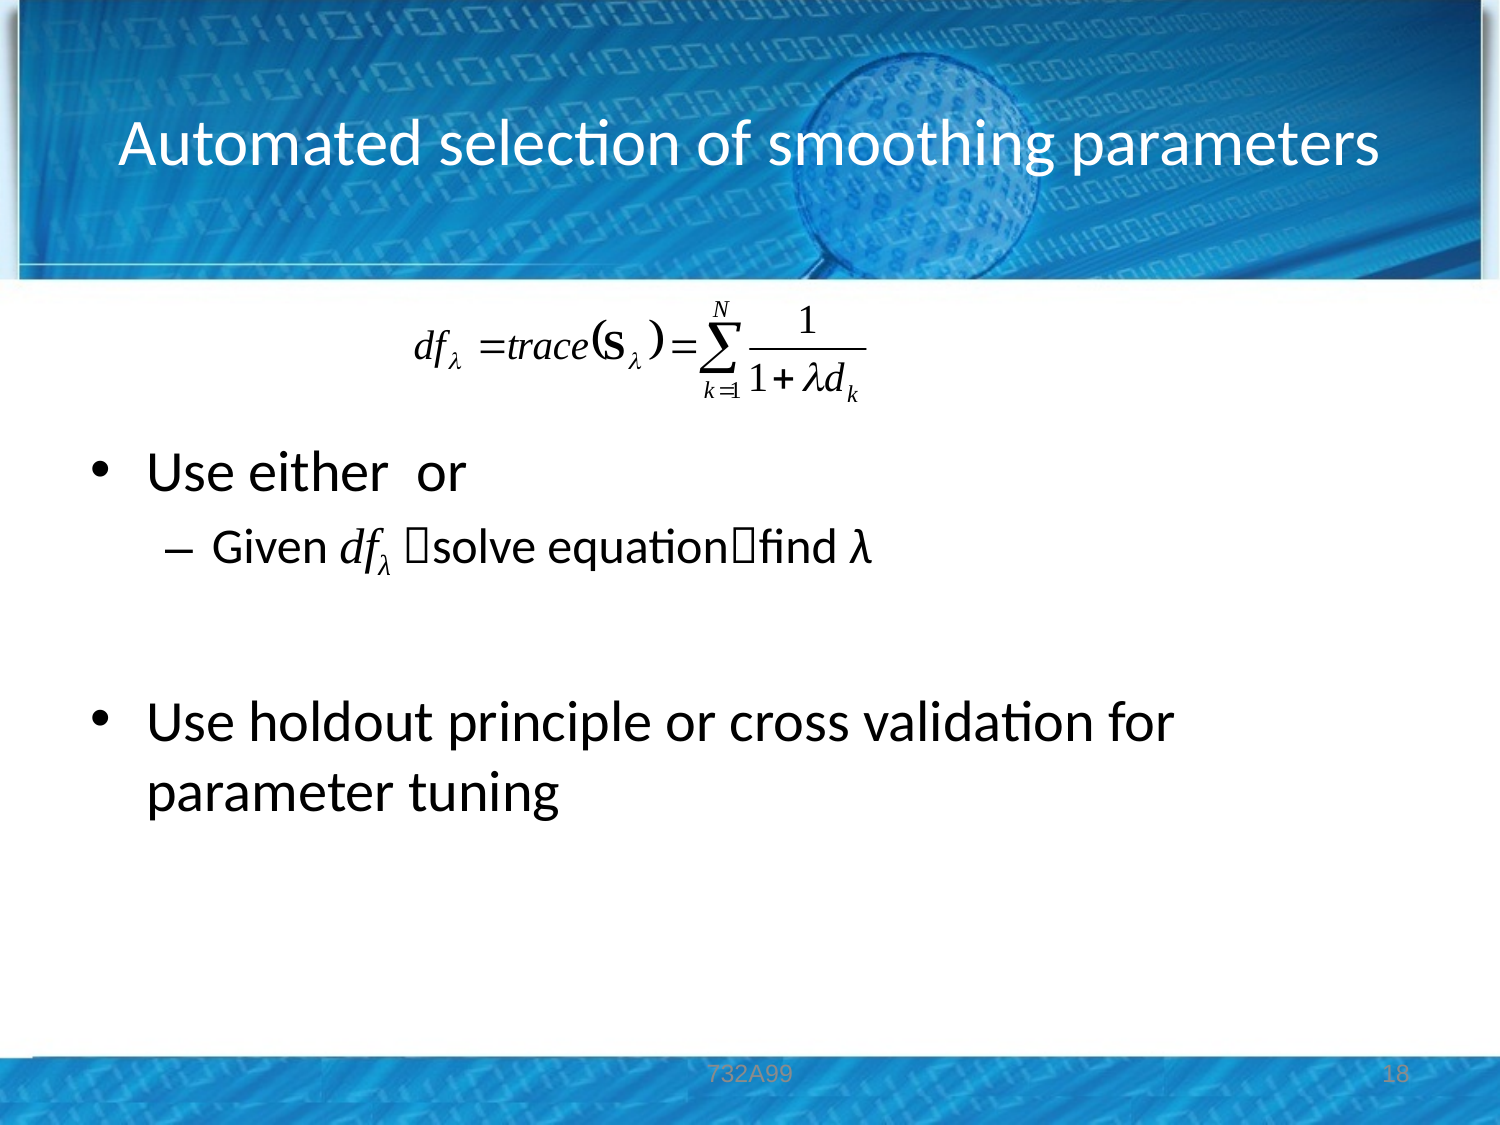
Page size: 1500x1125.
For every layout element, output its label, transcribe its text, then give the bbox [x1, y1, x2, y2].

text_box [407, 290, 876, 412]
picture [0, 1, 1500, 1125]
title Automated selection of smoothing parameters [75, 45, 1425, 233]
footer 732A99 [512, 1042, 988, 1103]
slide_number 18 [1074, 1042, 1425, 1103]
